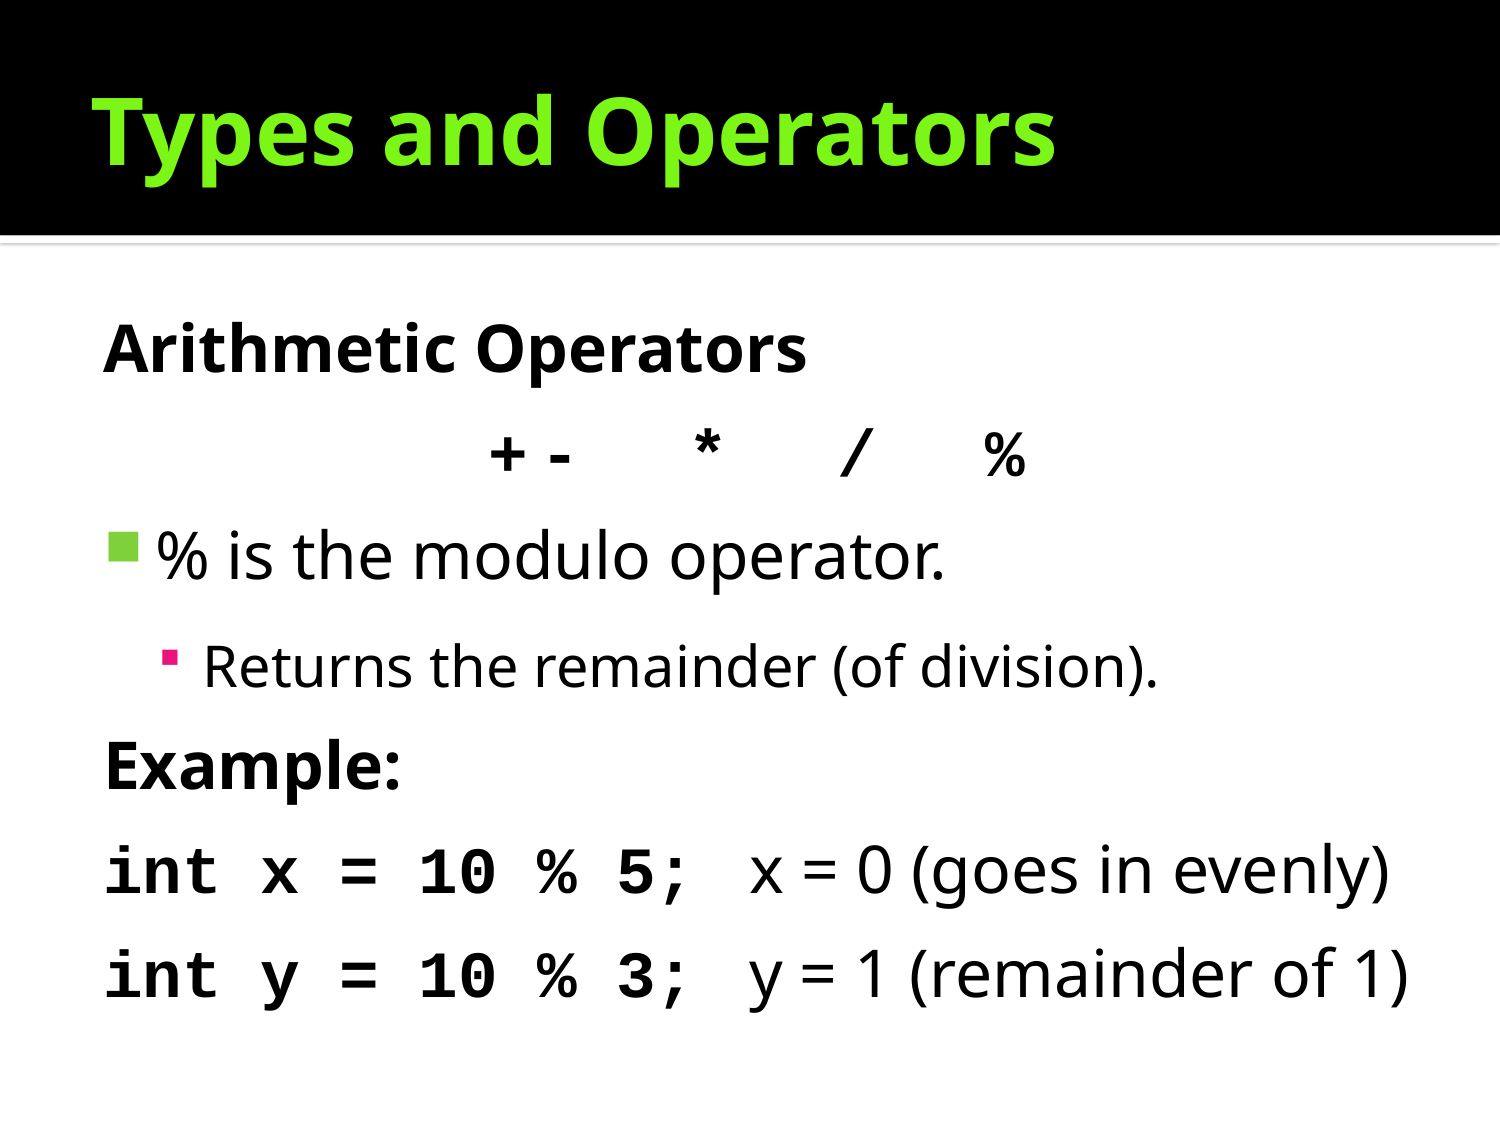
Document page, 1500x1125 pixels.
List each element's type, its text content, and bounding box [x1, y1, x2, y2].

list Arithmetic Operators + - * / % % is the modulo operator. Returns the remainder (of division). Example: int x = 10 % 5; x = 0 (goes in evenly) int y = 10 % 3; y = 1 (remainder of 1) [75, 291, 1425, 1050]
title Types and Operators [75, 25, 1425, 231]
